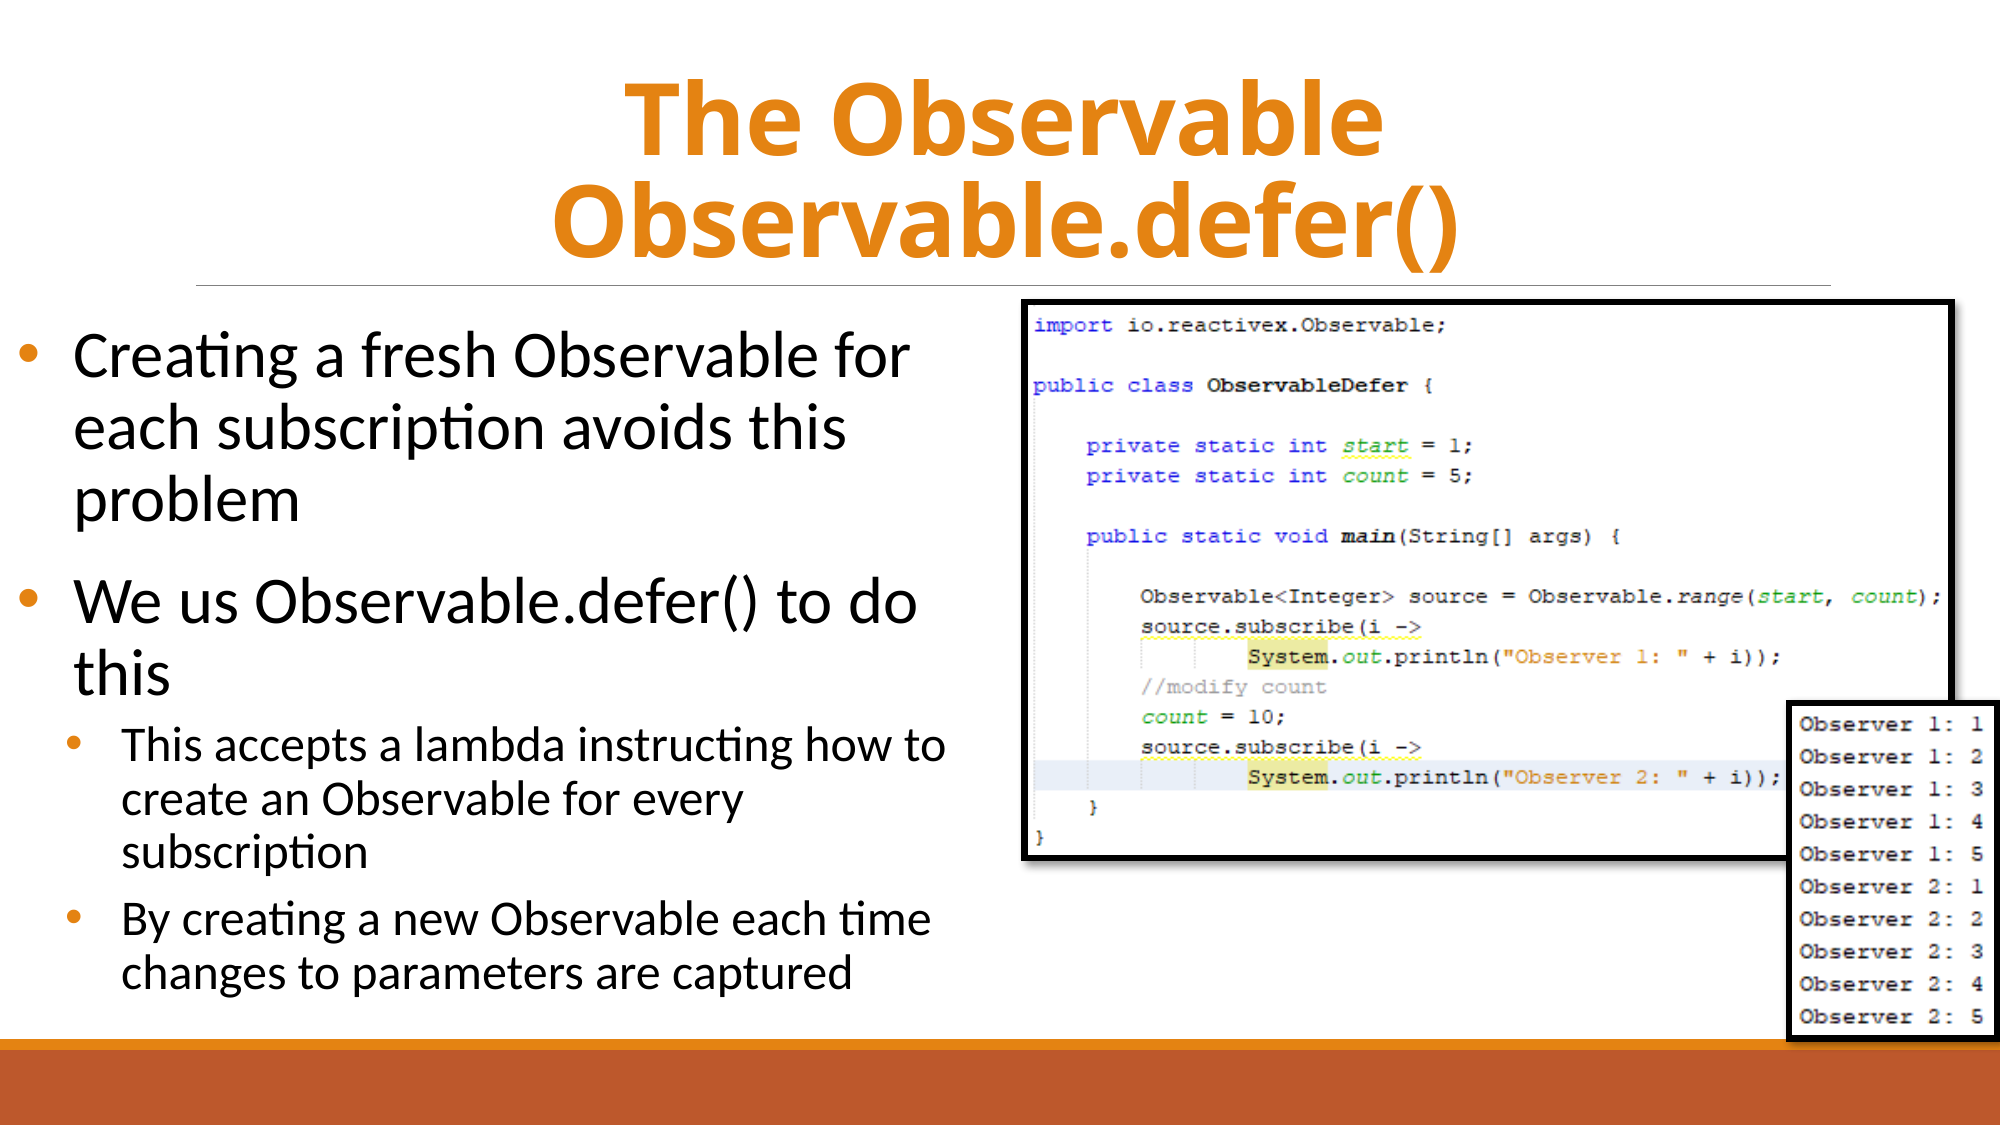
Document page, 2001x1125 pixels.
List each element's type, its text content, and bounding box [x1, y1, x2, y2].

picture [1027, 304, 1995, 1036]
title The Observable Observable.defer() [180, 47, 1830, 285]
list Creating a fresh Observable for each subscription avoids this problem We us Observable.defer() to do this This accepts a lambda instructing how to create an Observable for every subscription By creating a new Observable each time changes to parameters are captured [16, 312, 987, 1053]
